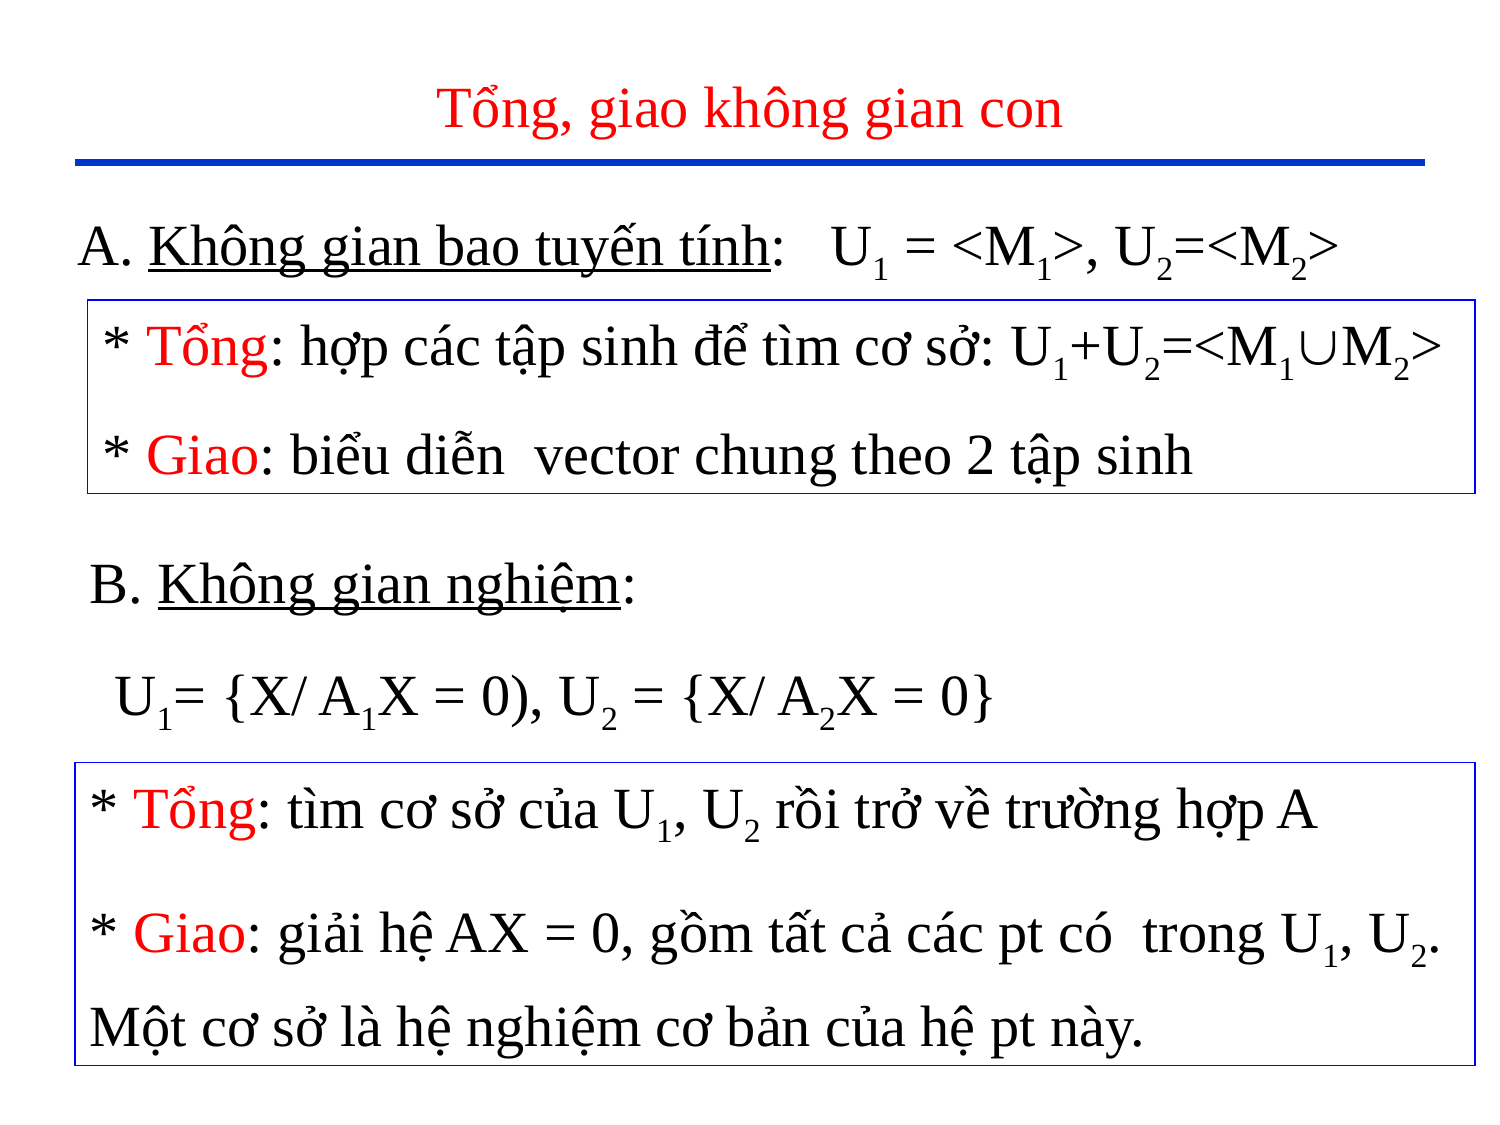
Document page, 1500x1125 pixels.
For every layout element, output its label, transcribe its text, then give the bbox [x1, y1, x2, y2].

title Tổng, giao không gian con [75, 45, 1425, 163]
text_box B. Không gian nghiệm: [74, 537, 888, 623]
text_box U1= {X/ A1X = 0), U2 = {X/ A2X = 0} [99, 650, 1150, 745]
text_box * Tổng: hợp các tập sinh để tìm cơ sở: U1+U2=<M1M2> * Giao: biểu diễn vector chung theo 2 tập sinh [87, 299, 1475, 494]
text_box A. Không gian bao tuyến tính: U1 = <M1>, U2=<M2> [62, 200, 1450, 295]
text_box * Tổng: tìm cơ sở của U1, U2 rồi trở về trường hợp A * Giao: giải hệ AX = 0, gồm tất cả các pt có trong U1, U2. Một cơ sở là hệ nghiệm cơ bản của hệ pt này. [75, 762, 1475, 1066]
